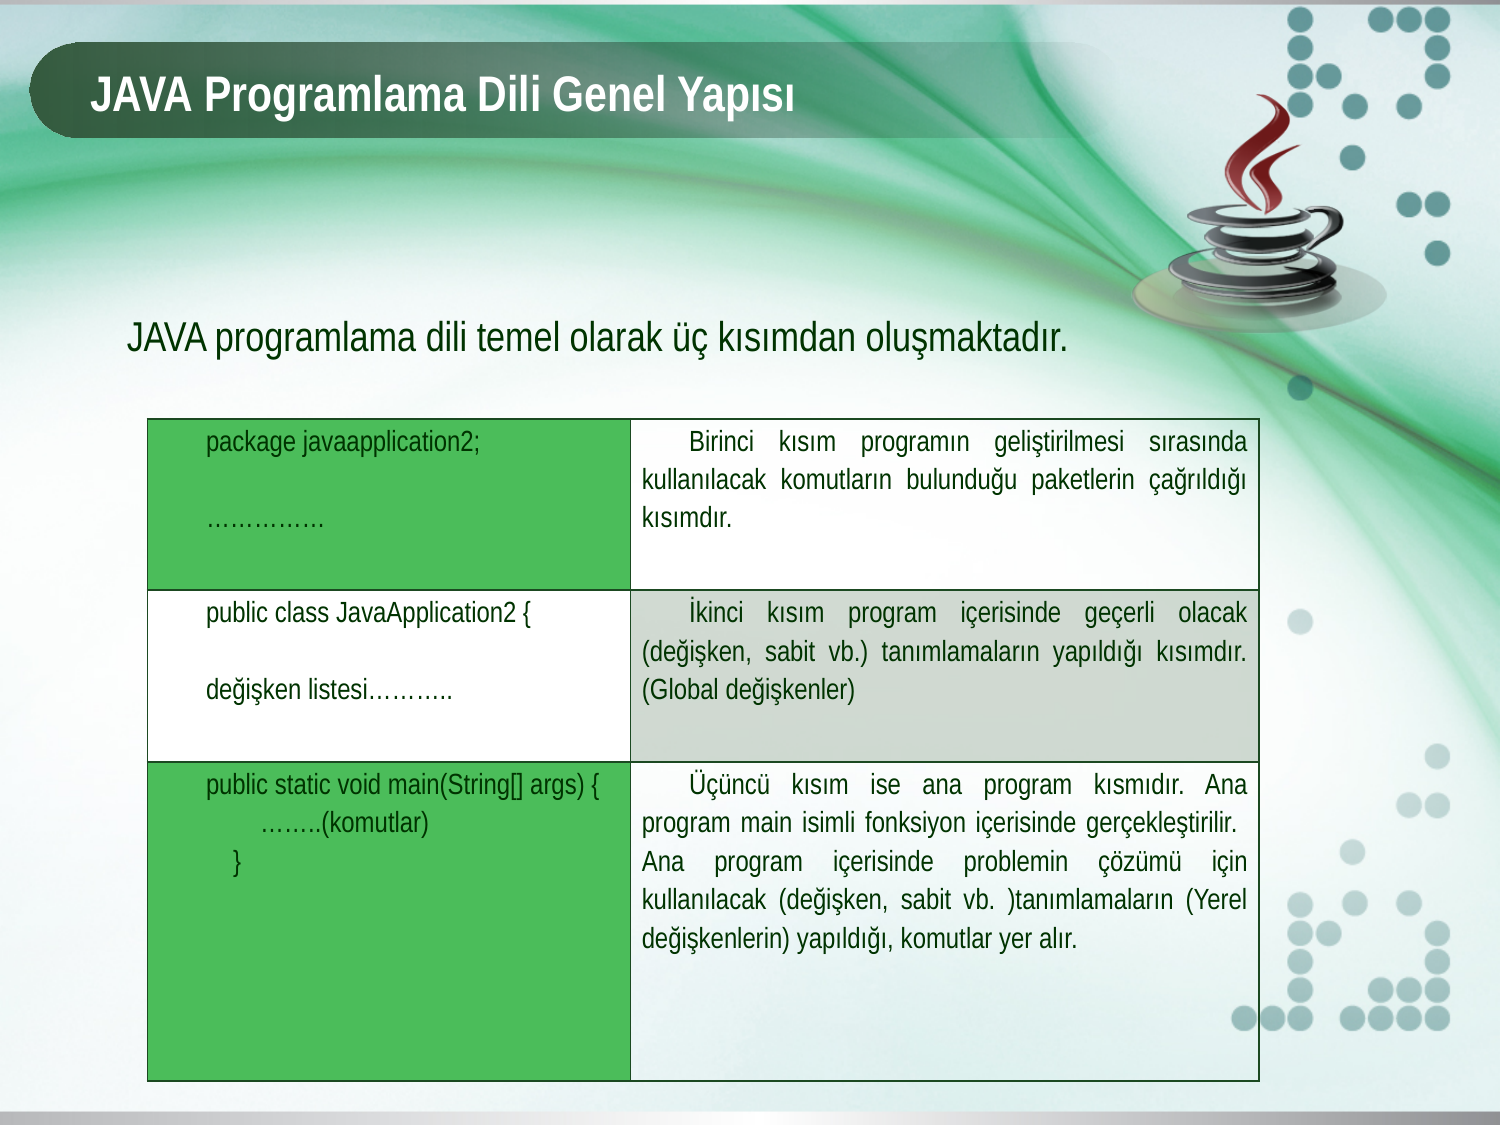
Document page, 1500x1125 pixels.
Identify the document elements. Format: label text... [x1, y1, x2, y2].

text_box JAVA programlama dili temel olarak üç kısımdan oluşmaktadır. [112, 302, 1122, 418]
text_box [29, 42, 1080, 138]
table_cell public static void main(String[] args) { ……..(komutlar) } [148, 763, 630, 1080]
table_cell İkinci kısım program içerisinde geçerli olacak (değişken, sabit vb.) tanımlamaların yapıldığı kısımdır. (Global değişkenler) [631, 591, 1258, 761]
table_cell Üçüncü kısım ise ana program kısmıdır. Ana program main isimli fonksiyon içerisinde gerçekleştirilir. Ana program içerisinde problemin çözümü için kullanılacak (değişken, sabit vb. )tanımlamaların (Yerel değişkenlerin) yapıldığı, komutlar yer alır. [631, 763, 1258, 1080]
picture [0, 0, 1500, 1125]
table_header Birinci kısım programın geliştirilmesi sırasında kullanılacak komutların bulunduğu paketlerin çağrıldığı kısımdır. [631, 420, 1258, 589]
title JAVA Programlama Dili Genel Yapısı [75, 43, 1425, 141]
table_cell public class JavaApplication2 { değişken listesi……….. [148, 591, 630, 761]
table_header package javaapplication2; …………… [148, 420, 630, 589]
